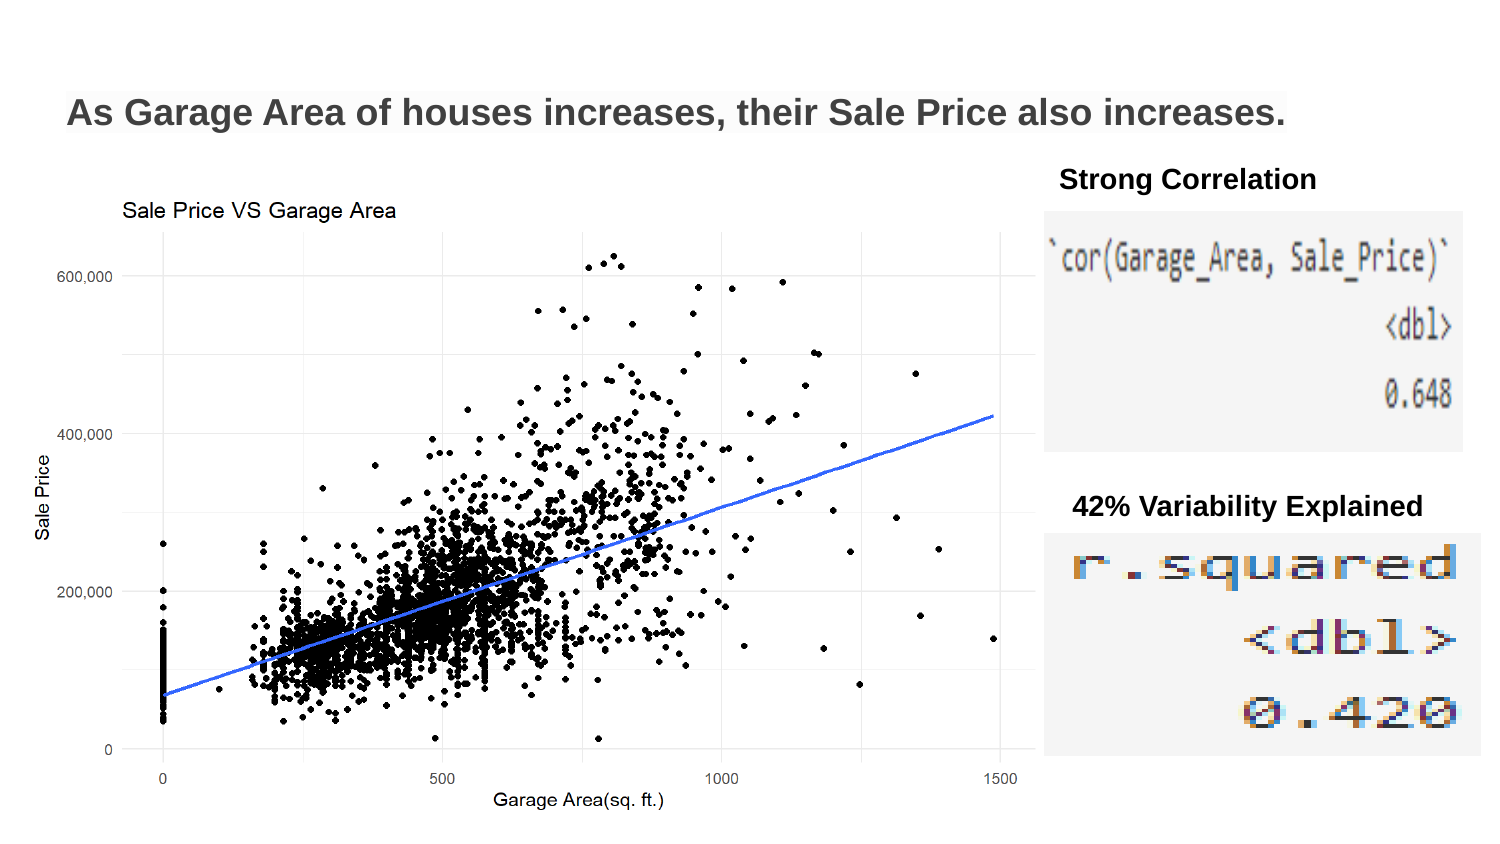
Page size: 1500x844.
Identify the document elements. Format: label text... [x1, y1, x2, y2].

text_box 42% Variability Explained [1057, 472, 1463, 531]
title As Garage Area of houses increases, their Sale Price also increases. [51, 72, 1449, 167]
picture [24, 191, 1481, 819]
text_box Strong Correlation [1044, 145, 1463, 210]
